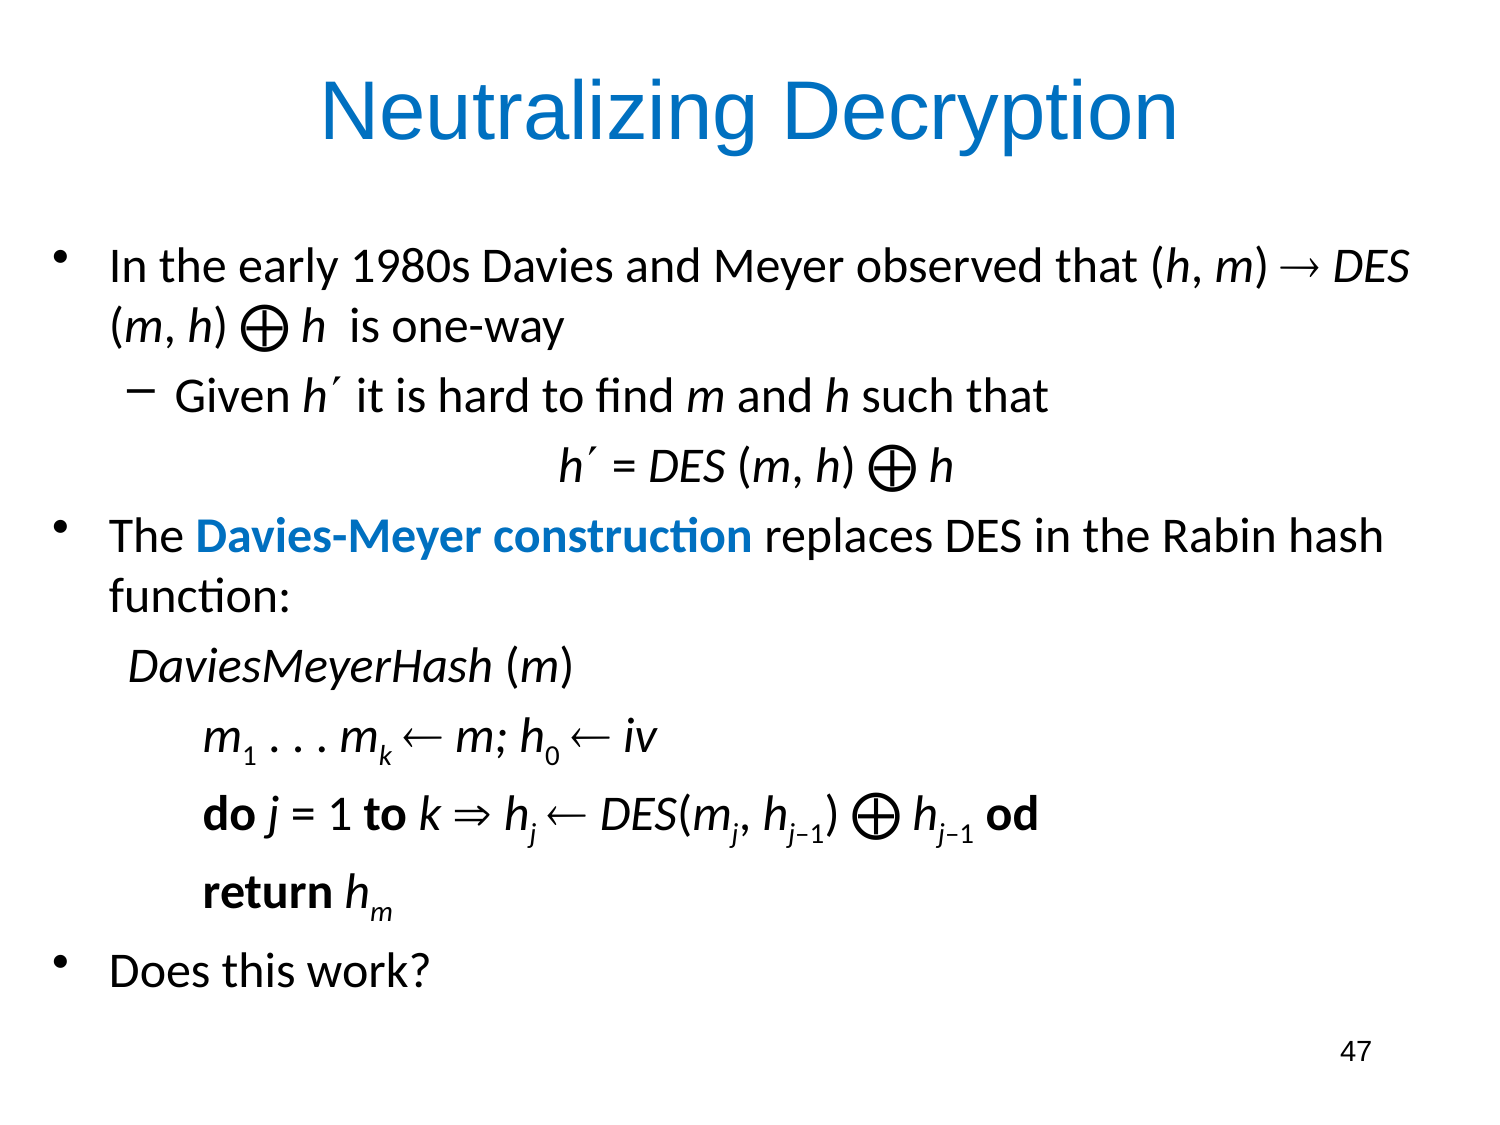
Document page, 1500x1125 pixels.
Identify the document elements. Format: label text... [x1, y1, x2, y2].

title Neutralizing Decryption [112, 12, 1388, 201]
slide_number 47 [1074, 1024, 1388, 1101]
list In the early 1980s Davies and Meyer observed that (h, m)  DES (m, h) ⨁ h is one-way Given h it is hard to find m and h such that h = DES (m, h) ⨁ h The Davies-Meyer construction replaces DES in the Rabin hash function: DaviesMeyerHash (m) m1 . . . mk  m; h0  iv do j = 1 to k  hj  DES(mj, hj–1) ⨁ hj–1 od return hm Does this work? [37, 224, 1476, 1001]
